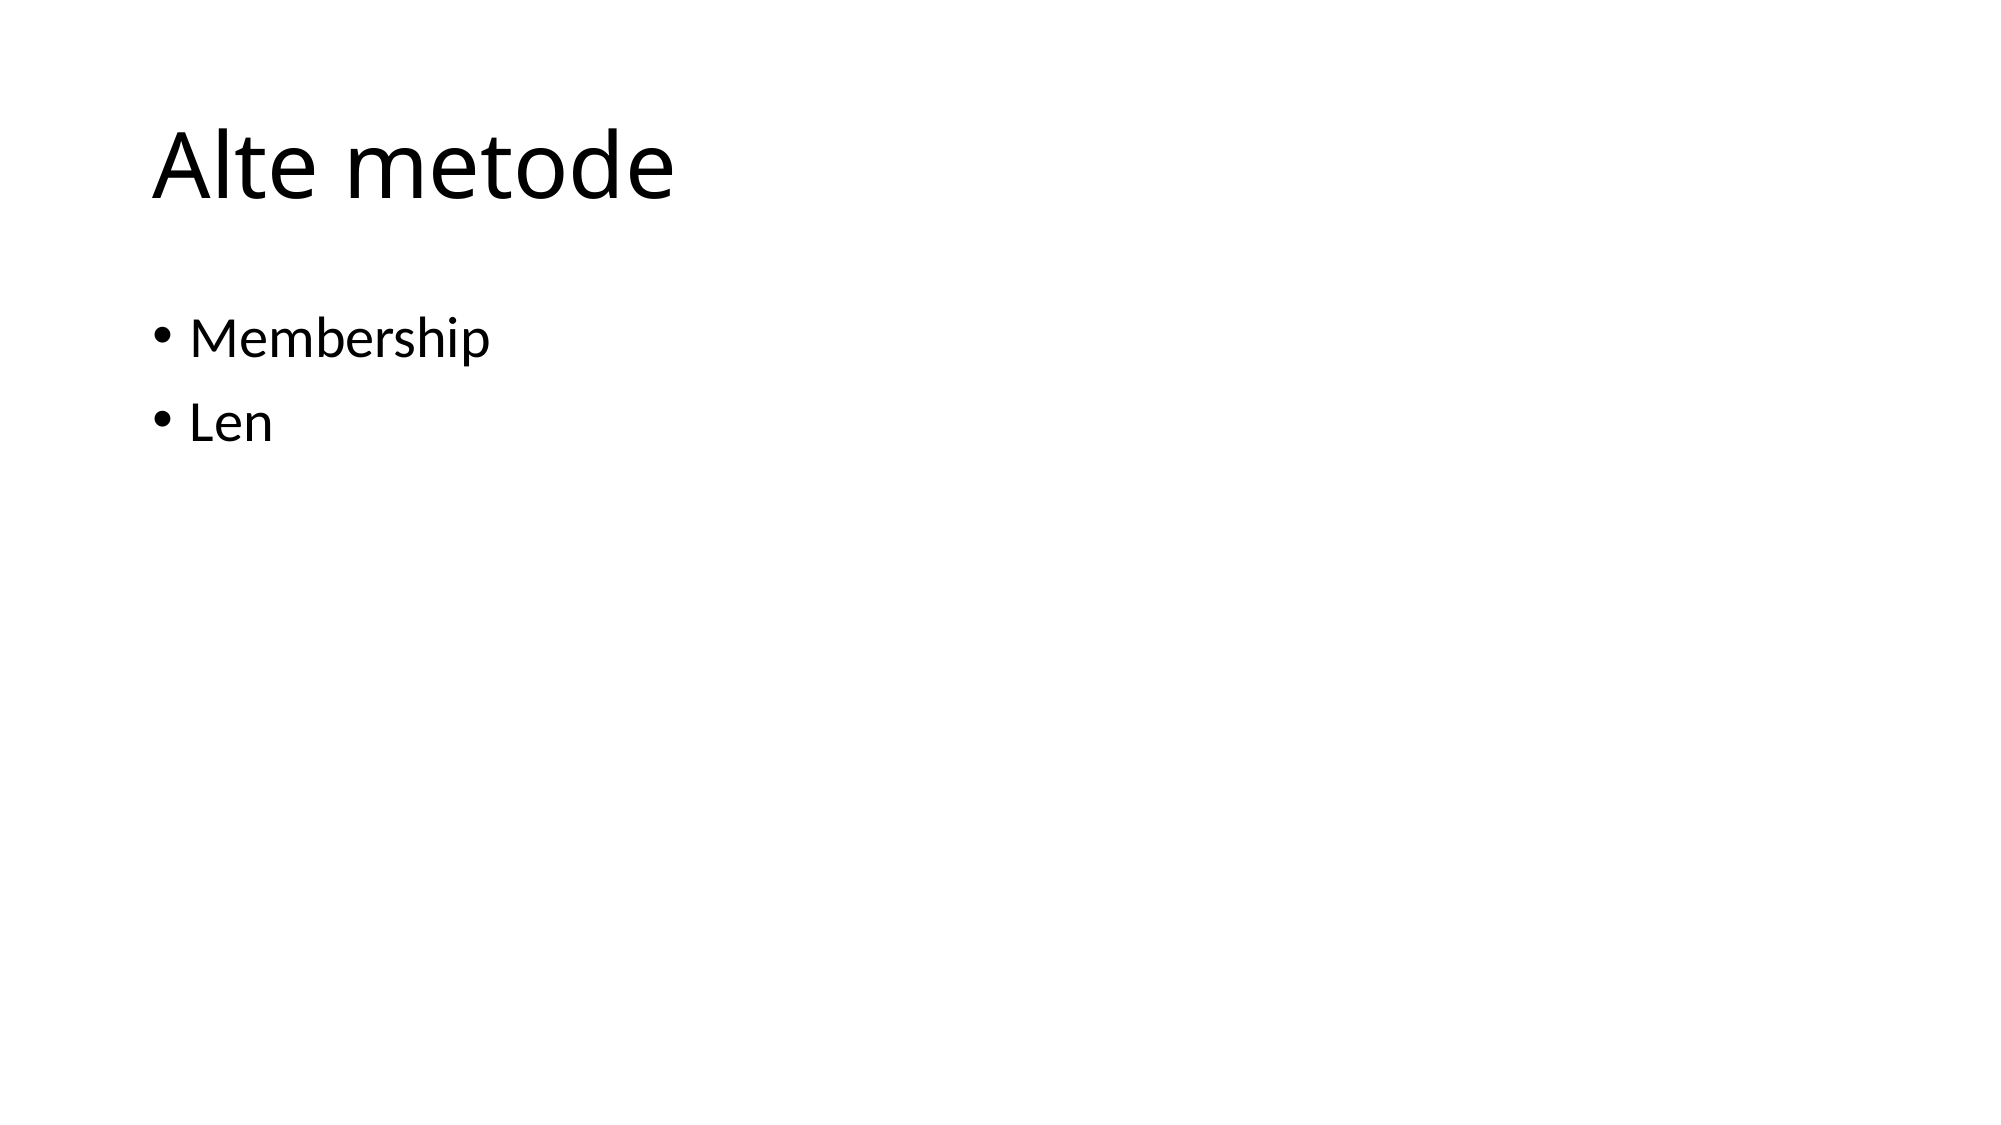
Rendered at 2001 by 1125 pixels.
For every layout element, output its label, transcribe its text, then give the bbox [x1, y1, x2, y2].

list Membership Len [137, 299, 1863, 1014]
title Alte metode [137, 59, 1863, 278]
